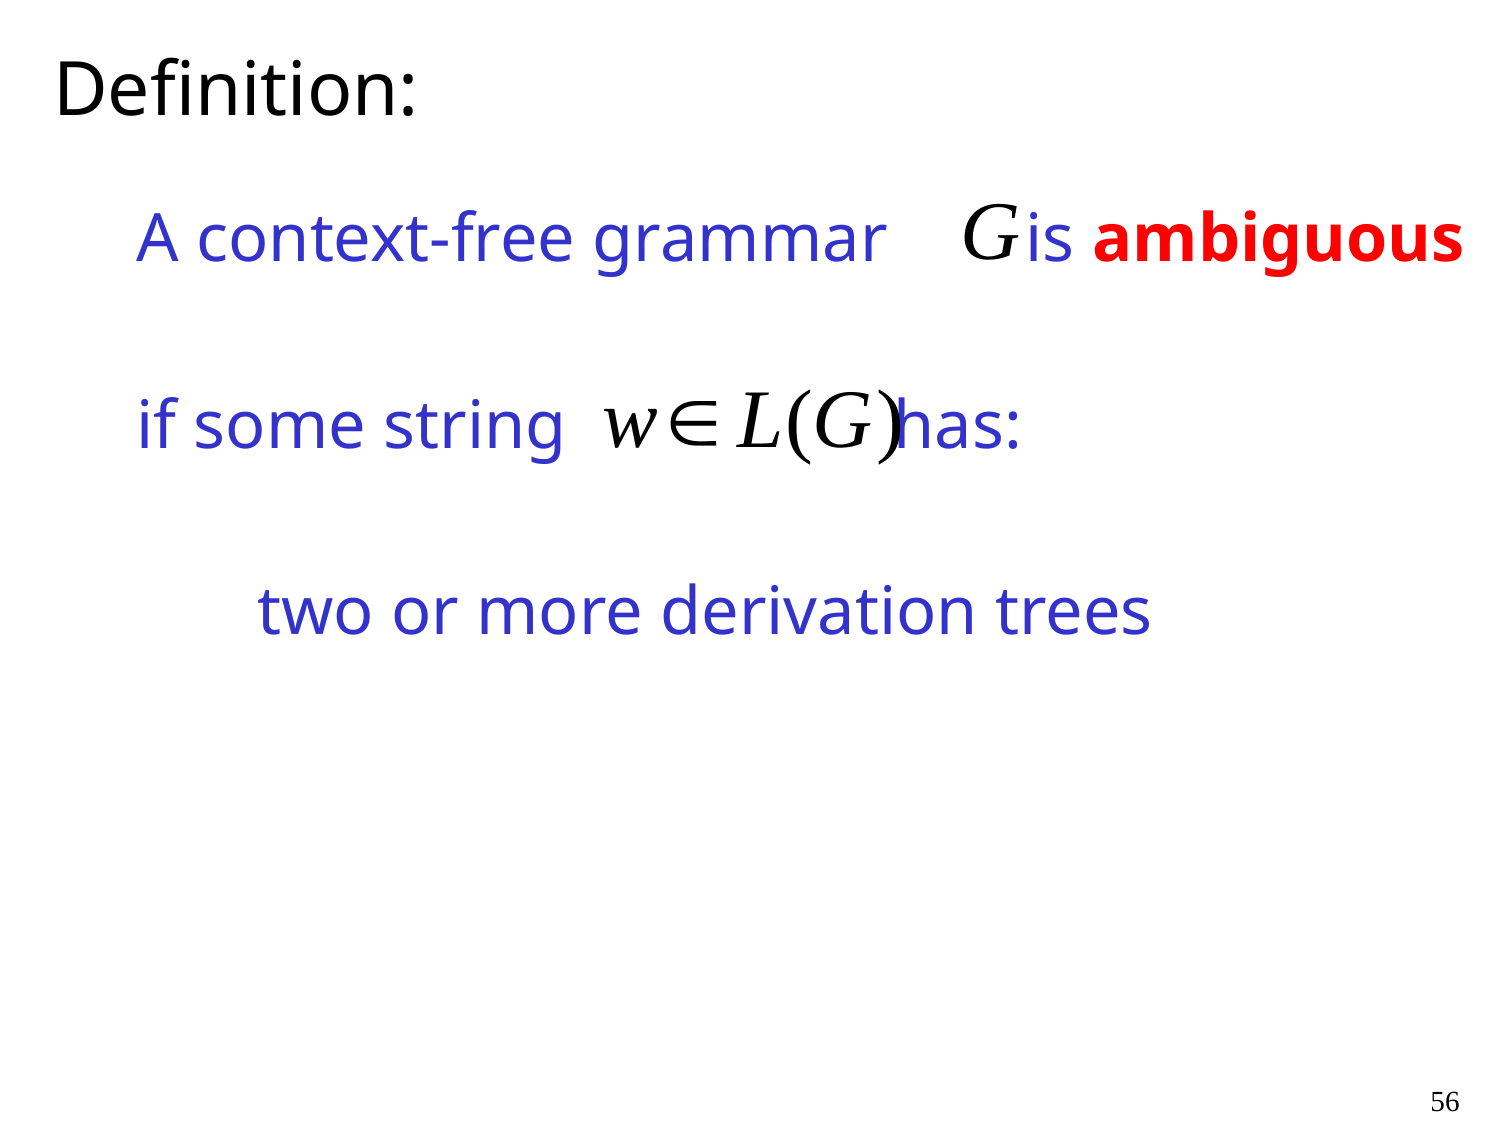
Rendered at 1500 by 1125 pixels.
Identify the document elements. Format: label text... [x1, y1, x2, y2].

text_box Definition: [38, 33, 434, 139]
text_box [597, 383, 907, 471]
text_box A context-free grammar is ambiguous if some string has: two or more derivation trees [121, 187, 1480, 656]
slide_number 56 [1162, 1074, 1476, 1125]
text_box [960, 196, 1026, 266]
